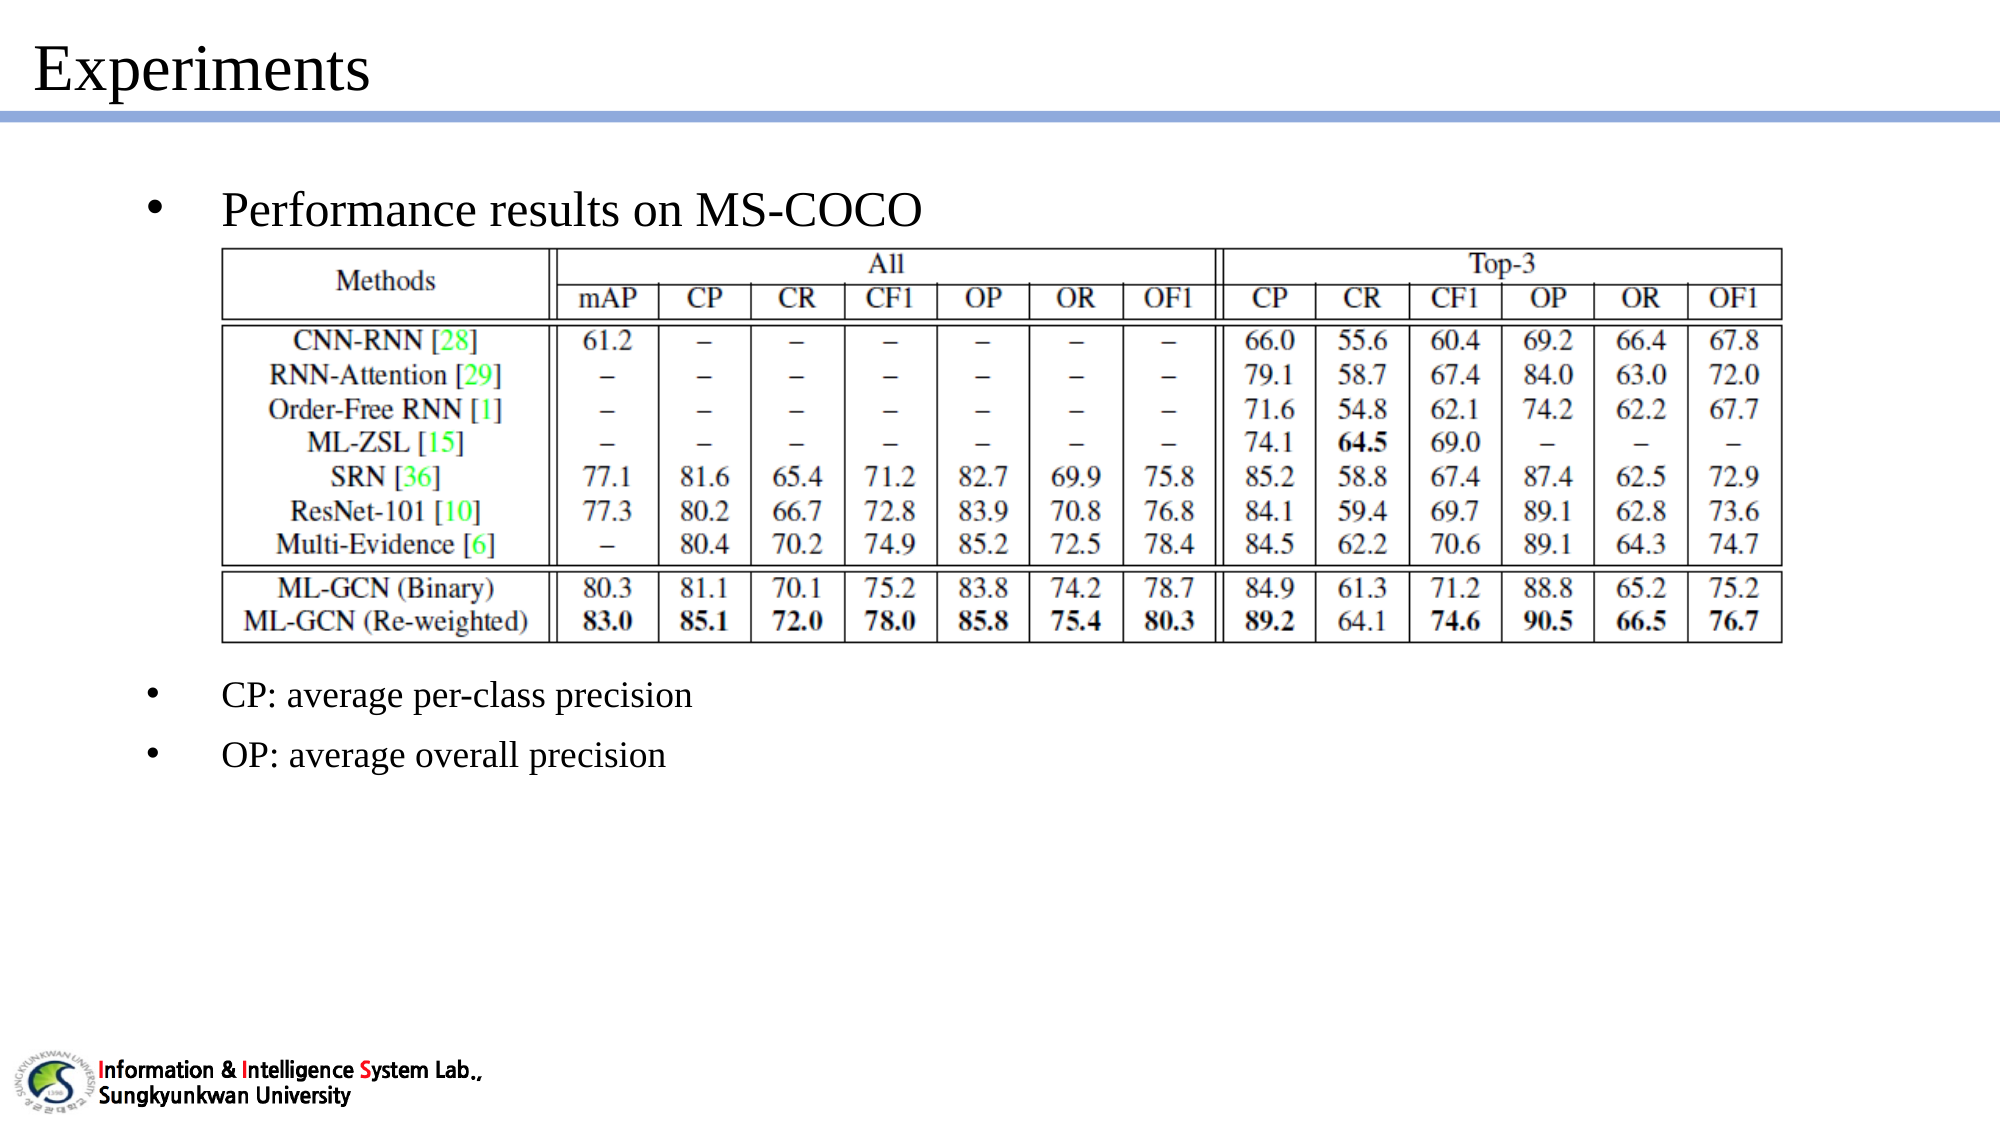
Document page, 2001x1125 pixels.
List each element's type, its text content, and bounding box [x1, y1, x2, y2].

picture [0, 1039, 497, 1120]
subtitle Performance results on MS-COCO CP: average per-class precision OP: average overall precision [56, 162, 1944, 995]
text_box [0, 110, 2000, 123]
picture [214, 231, 1786, 656]
text_box Experiments [0, 10, 1858, 109]
